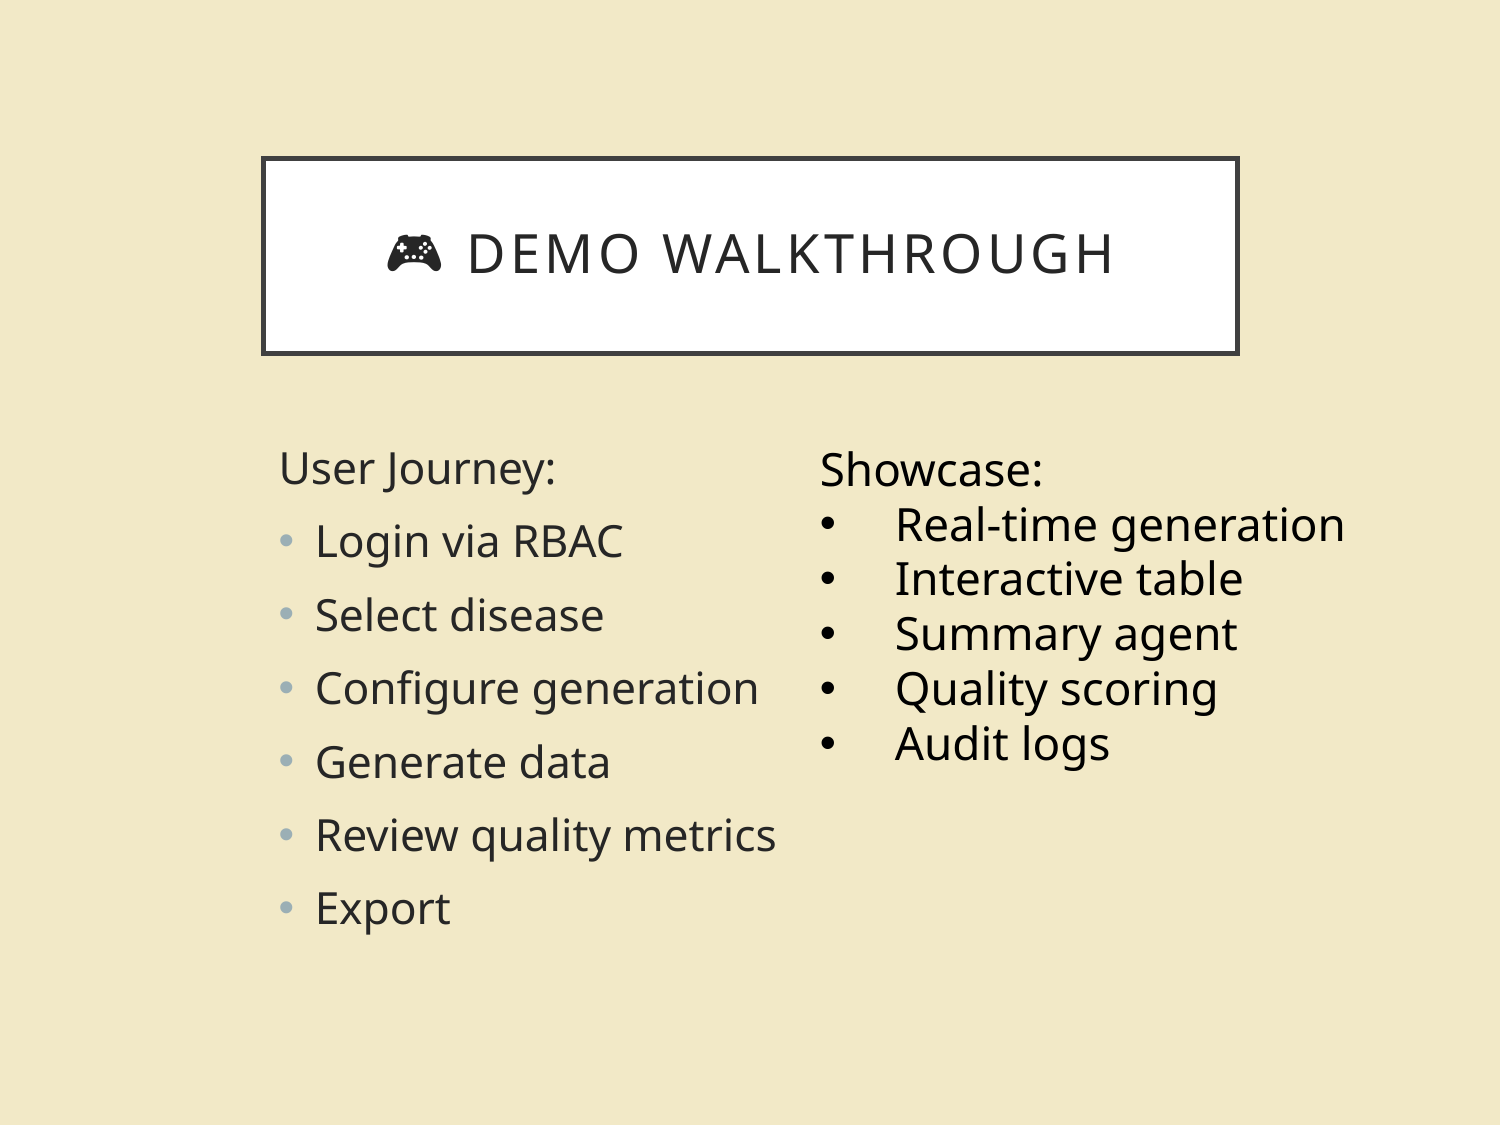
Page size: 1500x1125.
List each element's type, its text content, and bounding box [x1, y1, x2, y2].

list User Journey: Login via RBAC Select disease Configure generation Generate data Review quality metrics Export [263, 432, 1238, 942]
text_box Showcase: Real-time generation Interactive table Summary agent Quality scoring Audit logs [805, 432, 1419, 848]
title 🎮 Demo Walkthrough [261, 156, 1240, 356]
